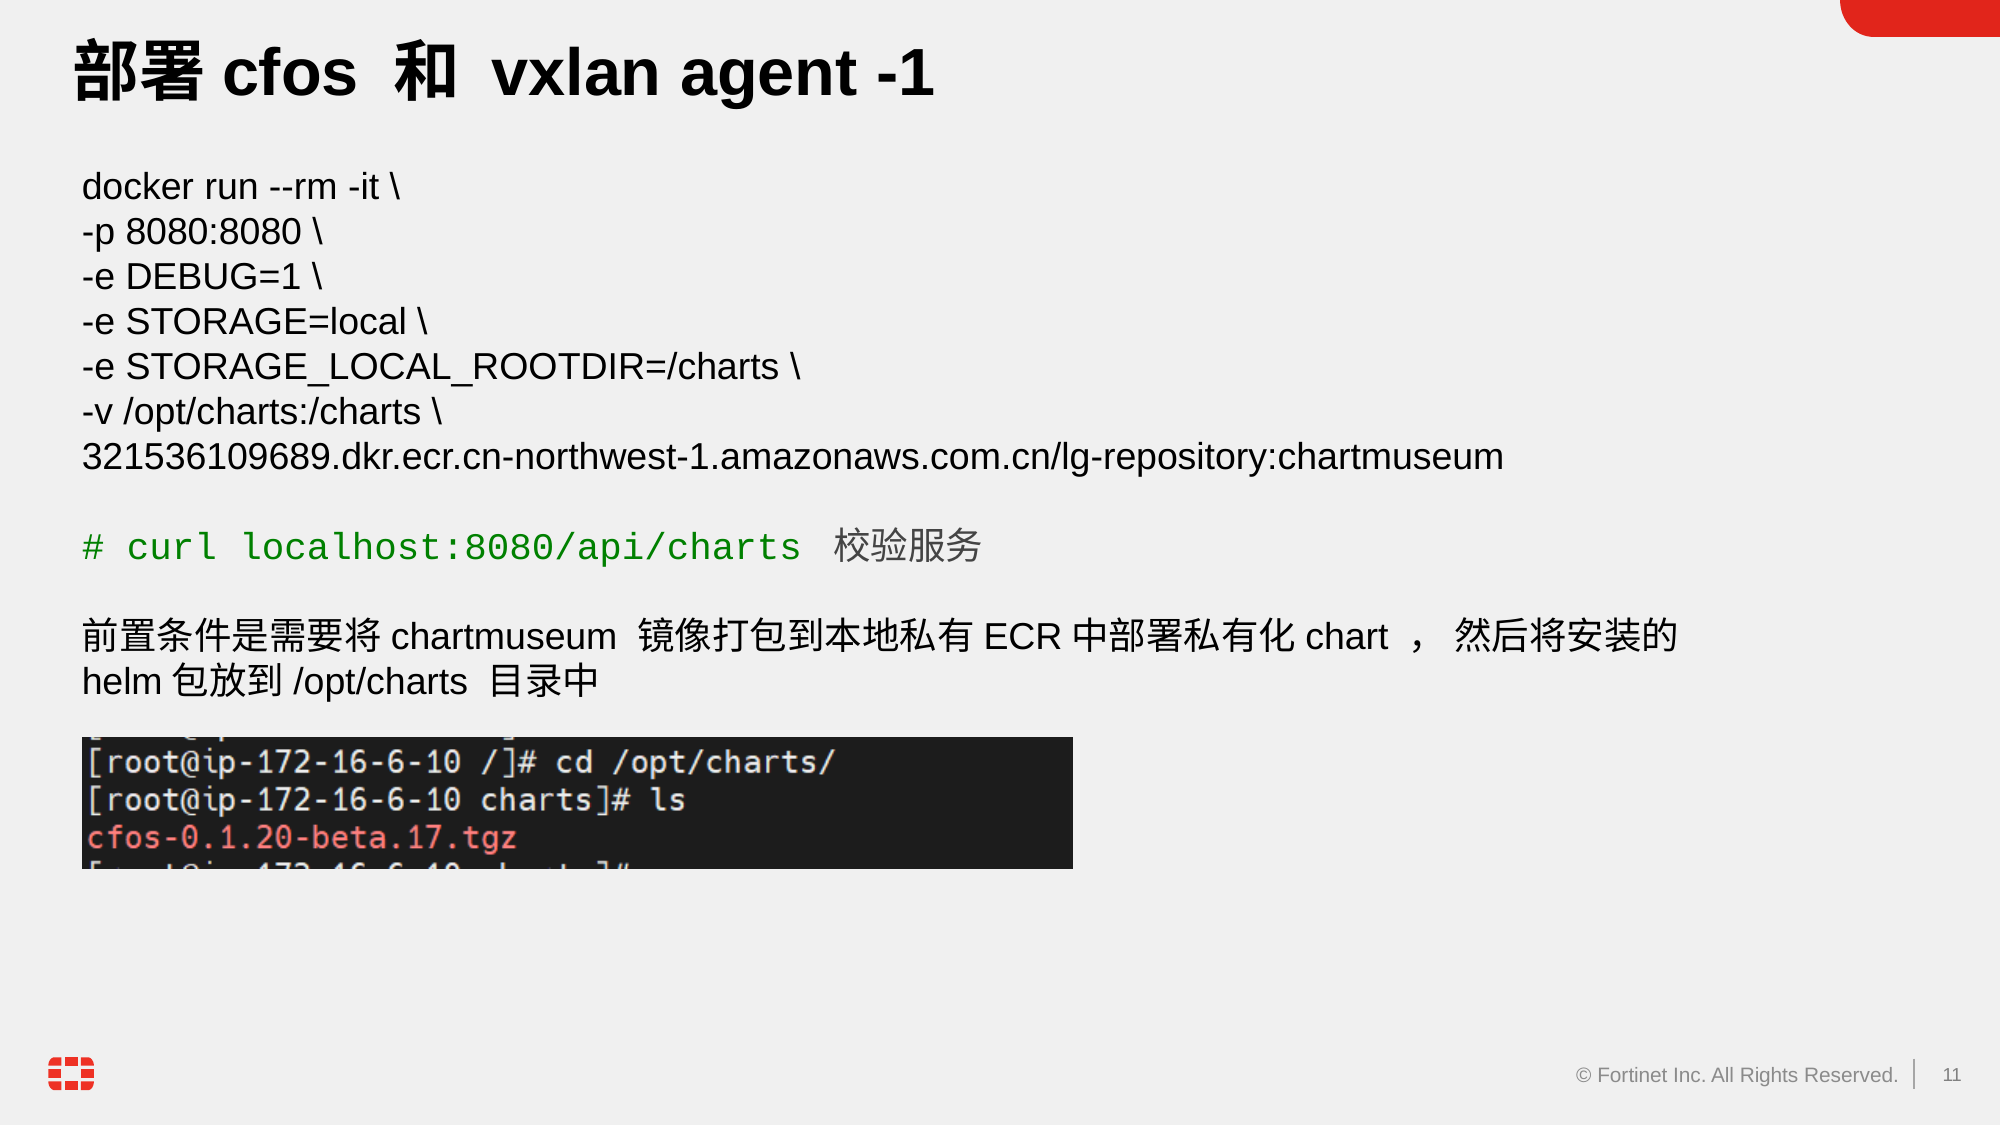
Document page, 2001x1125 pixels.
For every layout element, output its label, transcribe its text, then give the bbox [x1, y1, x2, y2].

text_box docker run --rm -it \ -p 8080:8080 \ -e DEBUG=1 \ -e STORAGE=local \ -e STORAGE_LOCAL_ROOTDIR=/charts \ -v /opt/charts:/charts \ 321536109689.dkr.ecr.cn-northwest-1.amazonaws.com.cn/lg-repository:chartmuseum # curl localhost:8080/api/charts 校验服务 前置条件是需要将chartmuseum 镜像打包到本地私有ECR中部署私有化chart ， 然后将安装的helm包放到/opt/charts 目录中 [67, 154, 1774, 710]
picture [82, 737, 1073, 869]
title 部署cfos 和 vxlan agent -1 [57, 30, 1783, 118]
